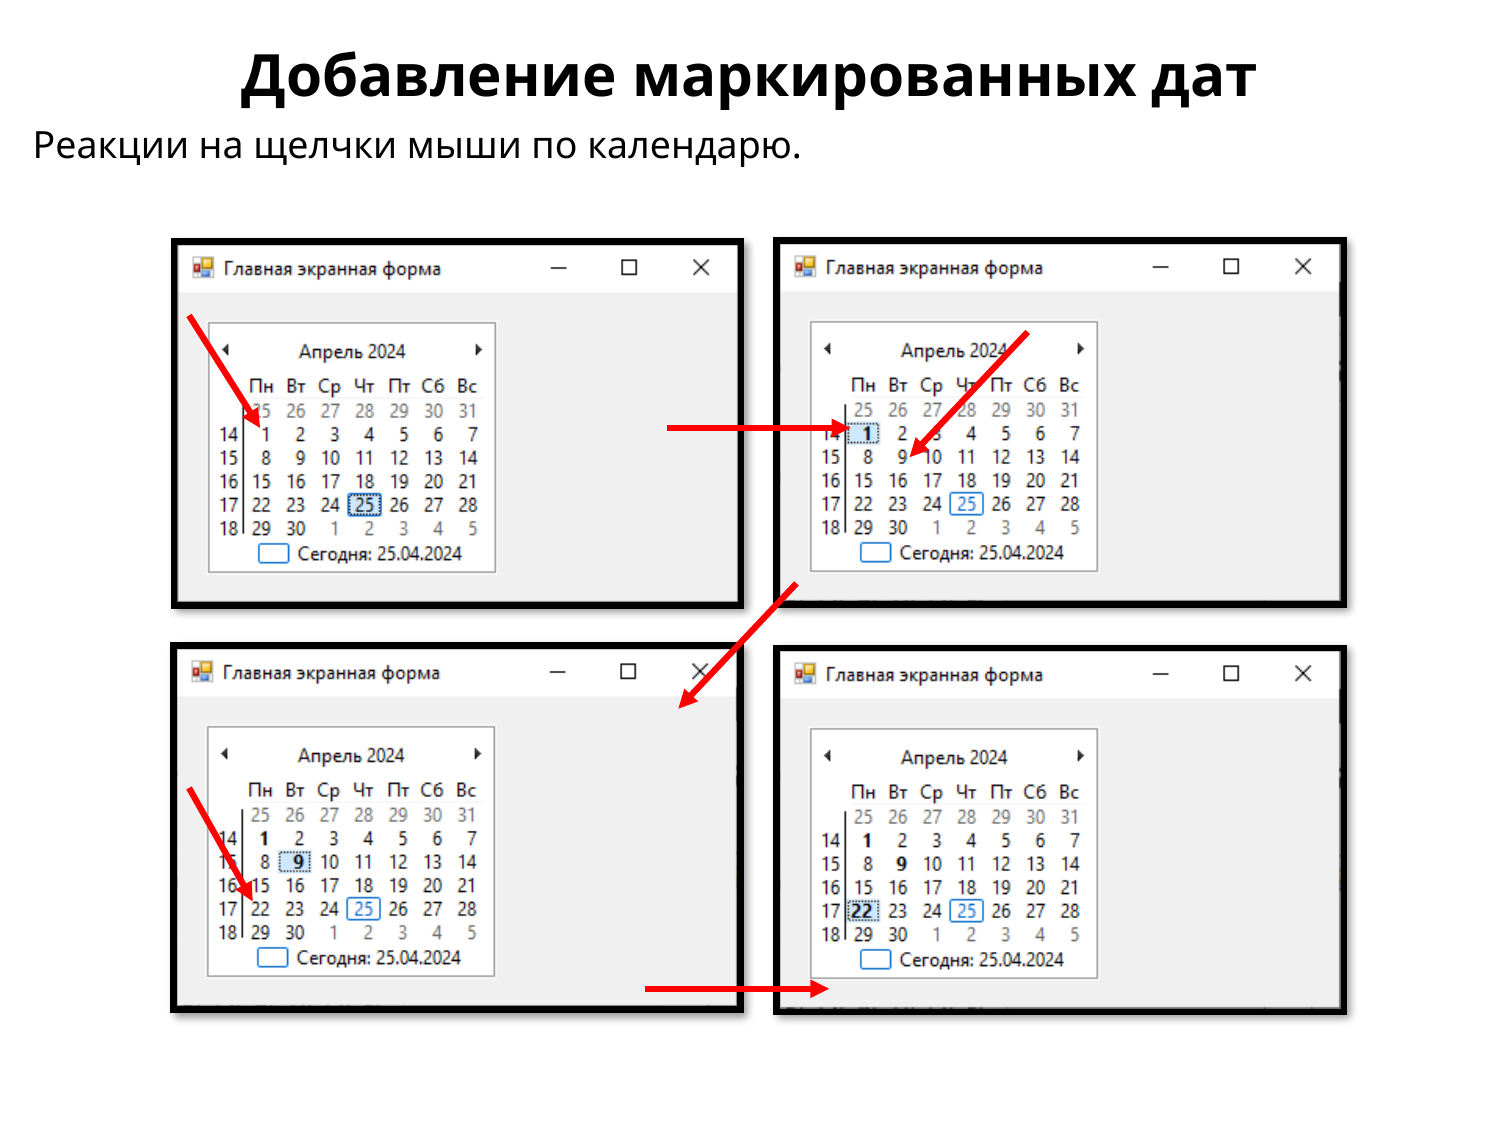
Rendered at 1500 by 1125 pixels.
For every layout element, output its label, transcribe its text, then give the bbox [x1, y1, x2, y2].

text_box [678, 583, 797, 709]
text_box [188, 315, 261, 429]
text_box Добавление маркированных дат [17, 30, 1483, 116]
text_box Реакции на щелчки мыши по календарю. [17, 113, 1459, 174]
picture [176, 648, 738, 1007]
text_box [188, 787, 253, 902]
picture [779, 243, 1341, 602]
picture [779, 650, 1341, 1009]
picture [176, 244, 739, 603]
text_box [909, 331, 1028, 458]
